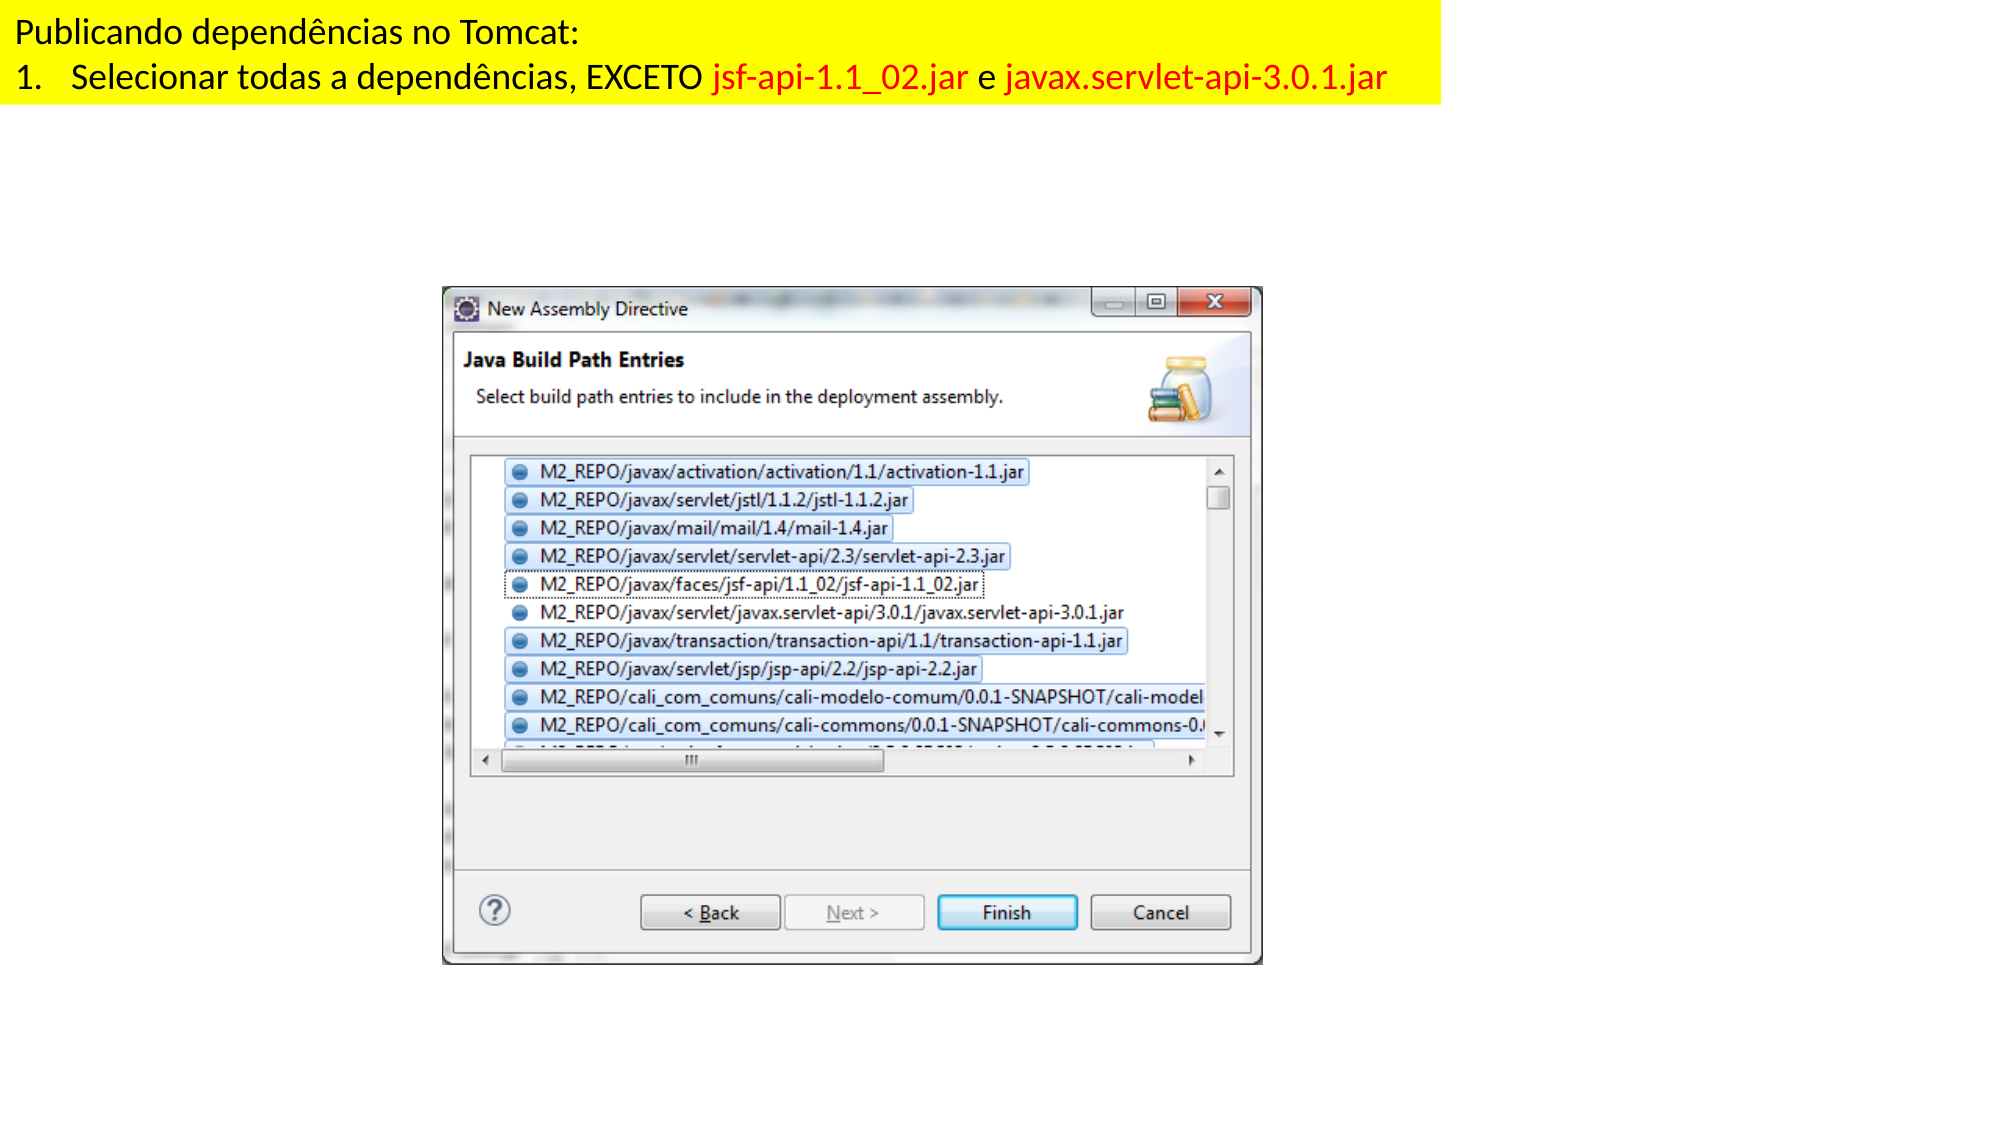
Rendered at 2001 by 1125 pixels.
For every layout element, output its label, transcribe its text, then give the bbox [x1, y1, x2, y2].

picture [441, 286, 1263, 965]
text_box Publicando dependências no Tomcat: Selecionar todas a dependências, EXCETO jsf-api-1.1_02.jar e javax.servlet-api-3.0.1.jar [0, 0, 1441, 105]
